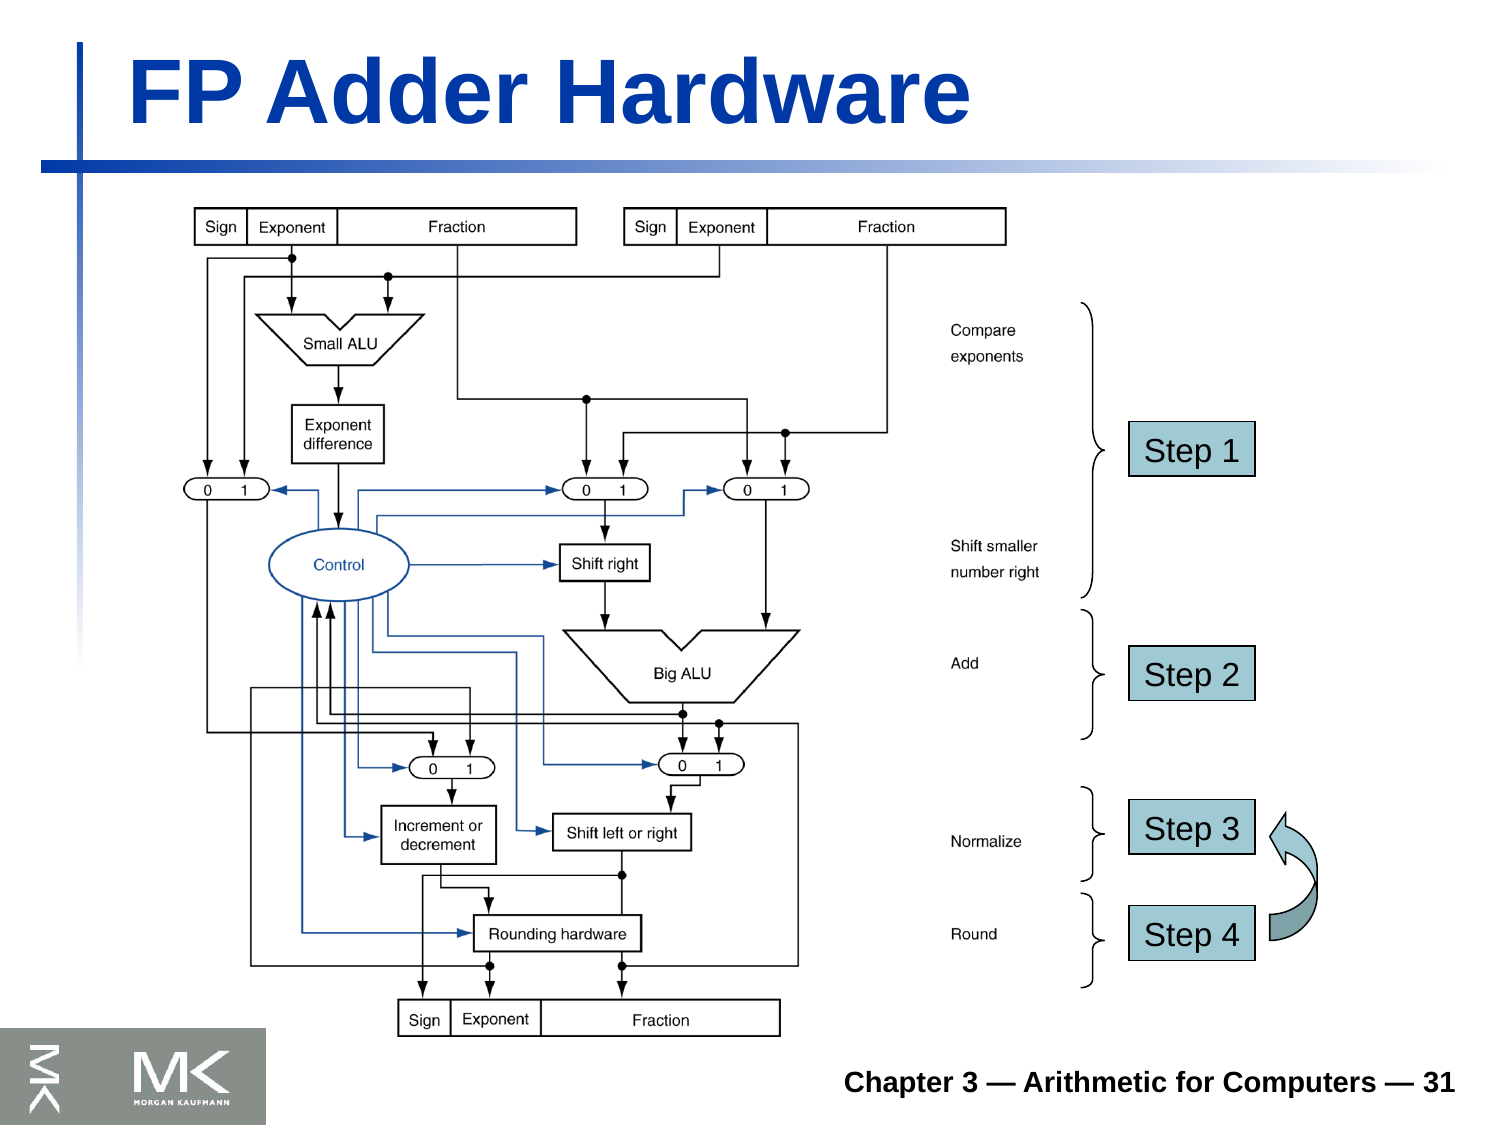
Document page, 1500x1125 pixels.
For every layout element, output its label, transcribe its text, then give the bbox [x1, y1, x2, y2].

picture [0, 207, 1039, 1125]
text_box Step 3 [1129, 799, 1256, 855]
title FP Adder Hardware [112, 23, 1468, 149]
text_box [1080, 893, 1105, 988]
footer Chapter 3 — Arithmetic for Computers — 31 [277, 1046, 1471, 1106]
text_box Step 2 [1129, 645, 1256, 701]
text_box Step 4 [1129, 905, 1256, 961]
text_box [1080, 302, 1105, 598]
text_box [1080, 786, 1105, 882]
text_box [1080, 609, 1105, 740]
text_box Step 1 [1129, 421, 1256, 476]
text_box [1269, 813, 1318, 941]
